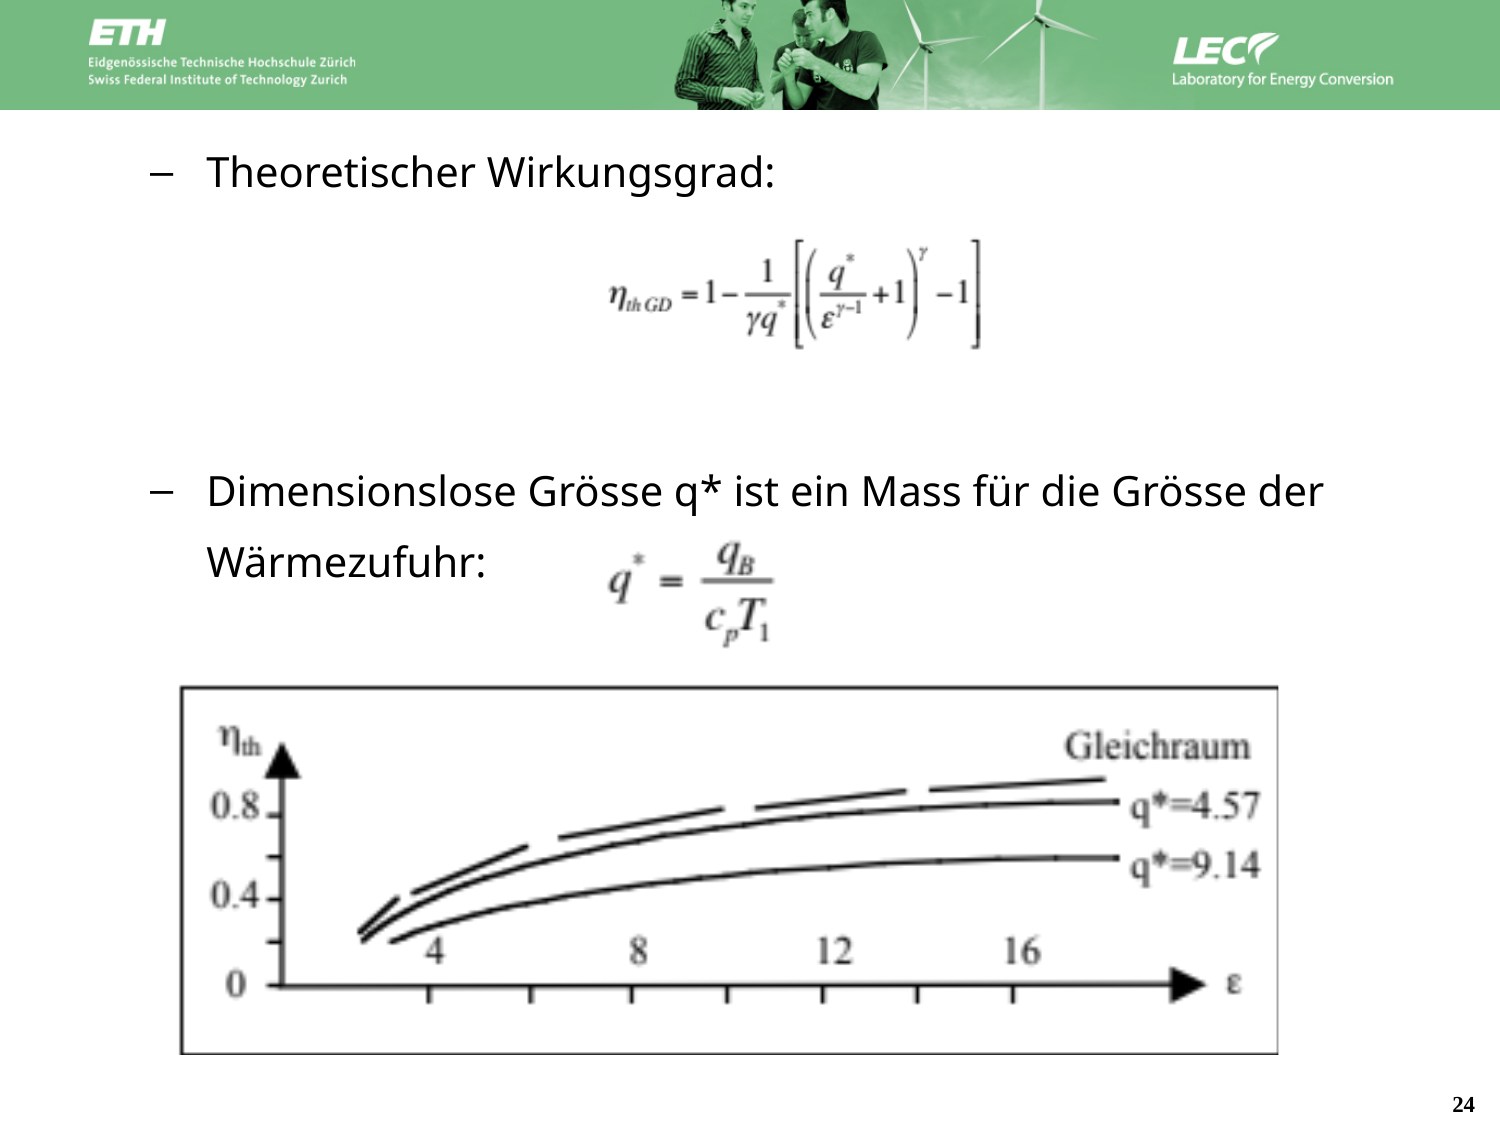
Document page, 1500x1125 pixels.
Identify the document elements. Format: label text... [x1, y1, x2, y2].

picture [0, 0, 1500, 110]
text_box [603, 524, 776, 649]
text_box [605, 232, 985, 352]
text_box Theoretischer Wirkungsgrad: Dimensionslose Grösse q* ist ein Mass für die Grösse der Wärmezufuhr: [149, 125, 1385, 1023]
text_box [178, 684, 1279, 1055]
